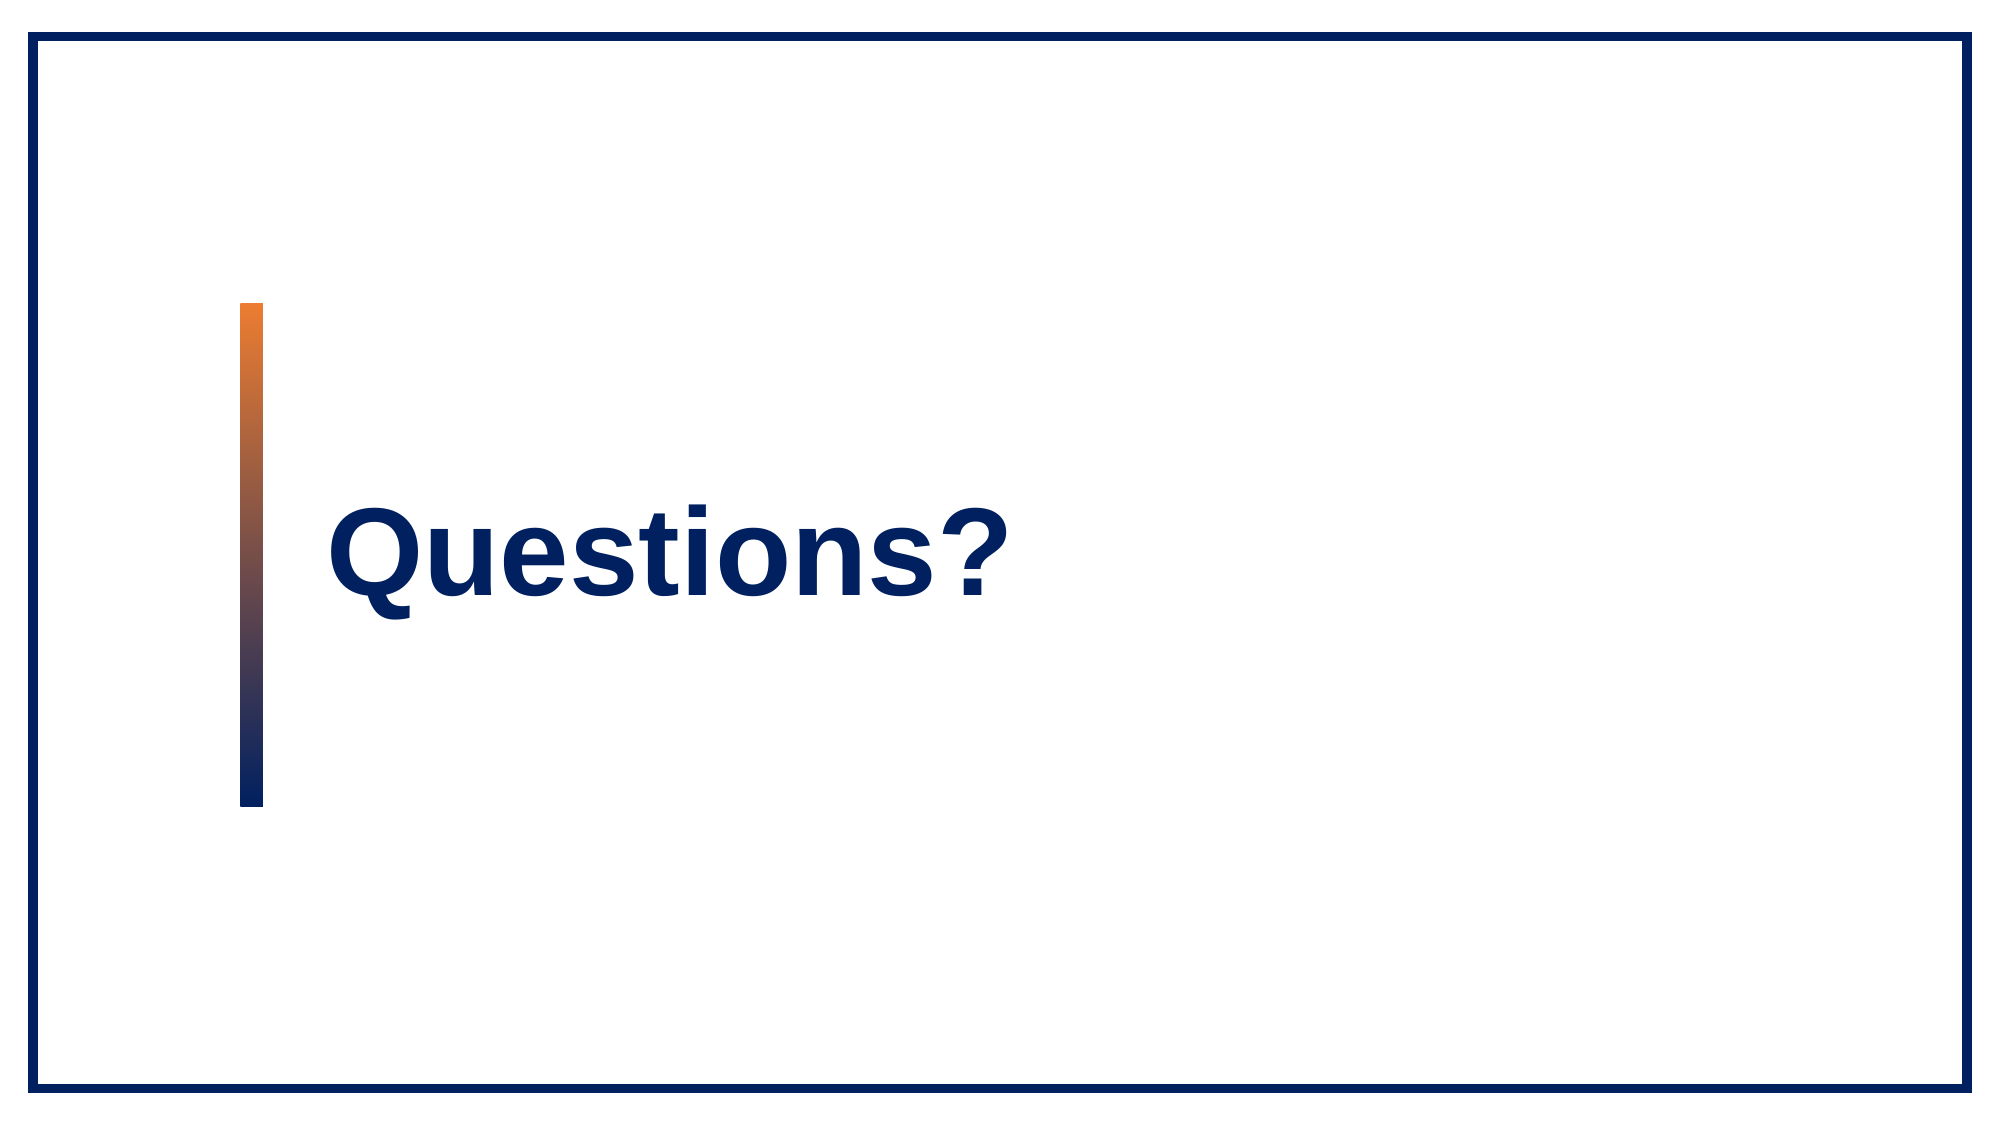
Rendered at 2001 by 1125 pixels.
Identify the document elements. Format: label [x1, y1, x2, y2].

text_box [32, 36, 1968, 1089]
